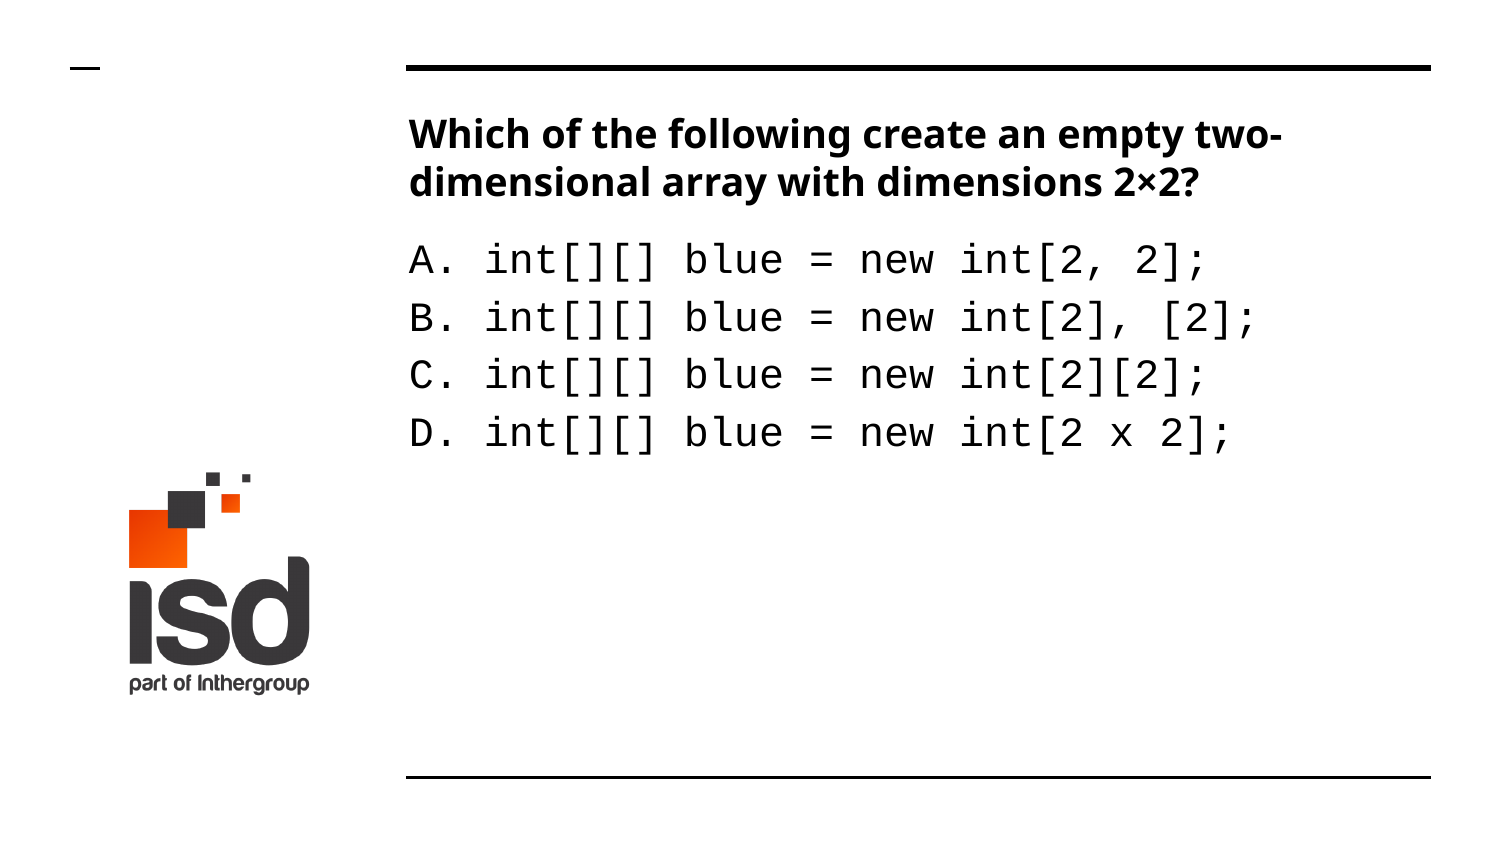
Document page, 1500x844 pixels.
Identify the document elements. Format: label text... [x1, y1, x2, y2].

list A. int[][] blue = new int[2, 2]; B. int[][] blue = new int[2], [2]; C. int[][] blue = new int[2][2]; D. int[][] blue = new int[2 x 2]; [393, 209, 1419, 518]
title Which of the following create an empty two-dimensional array with dimensions 2×2? [393, 94, 1431, 196]
picture [37, 414, 382, 756]
